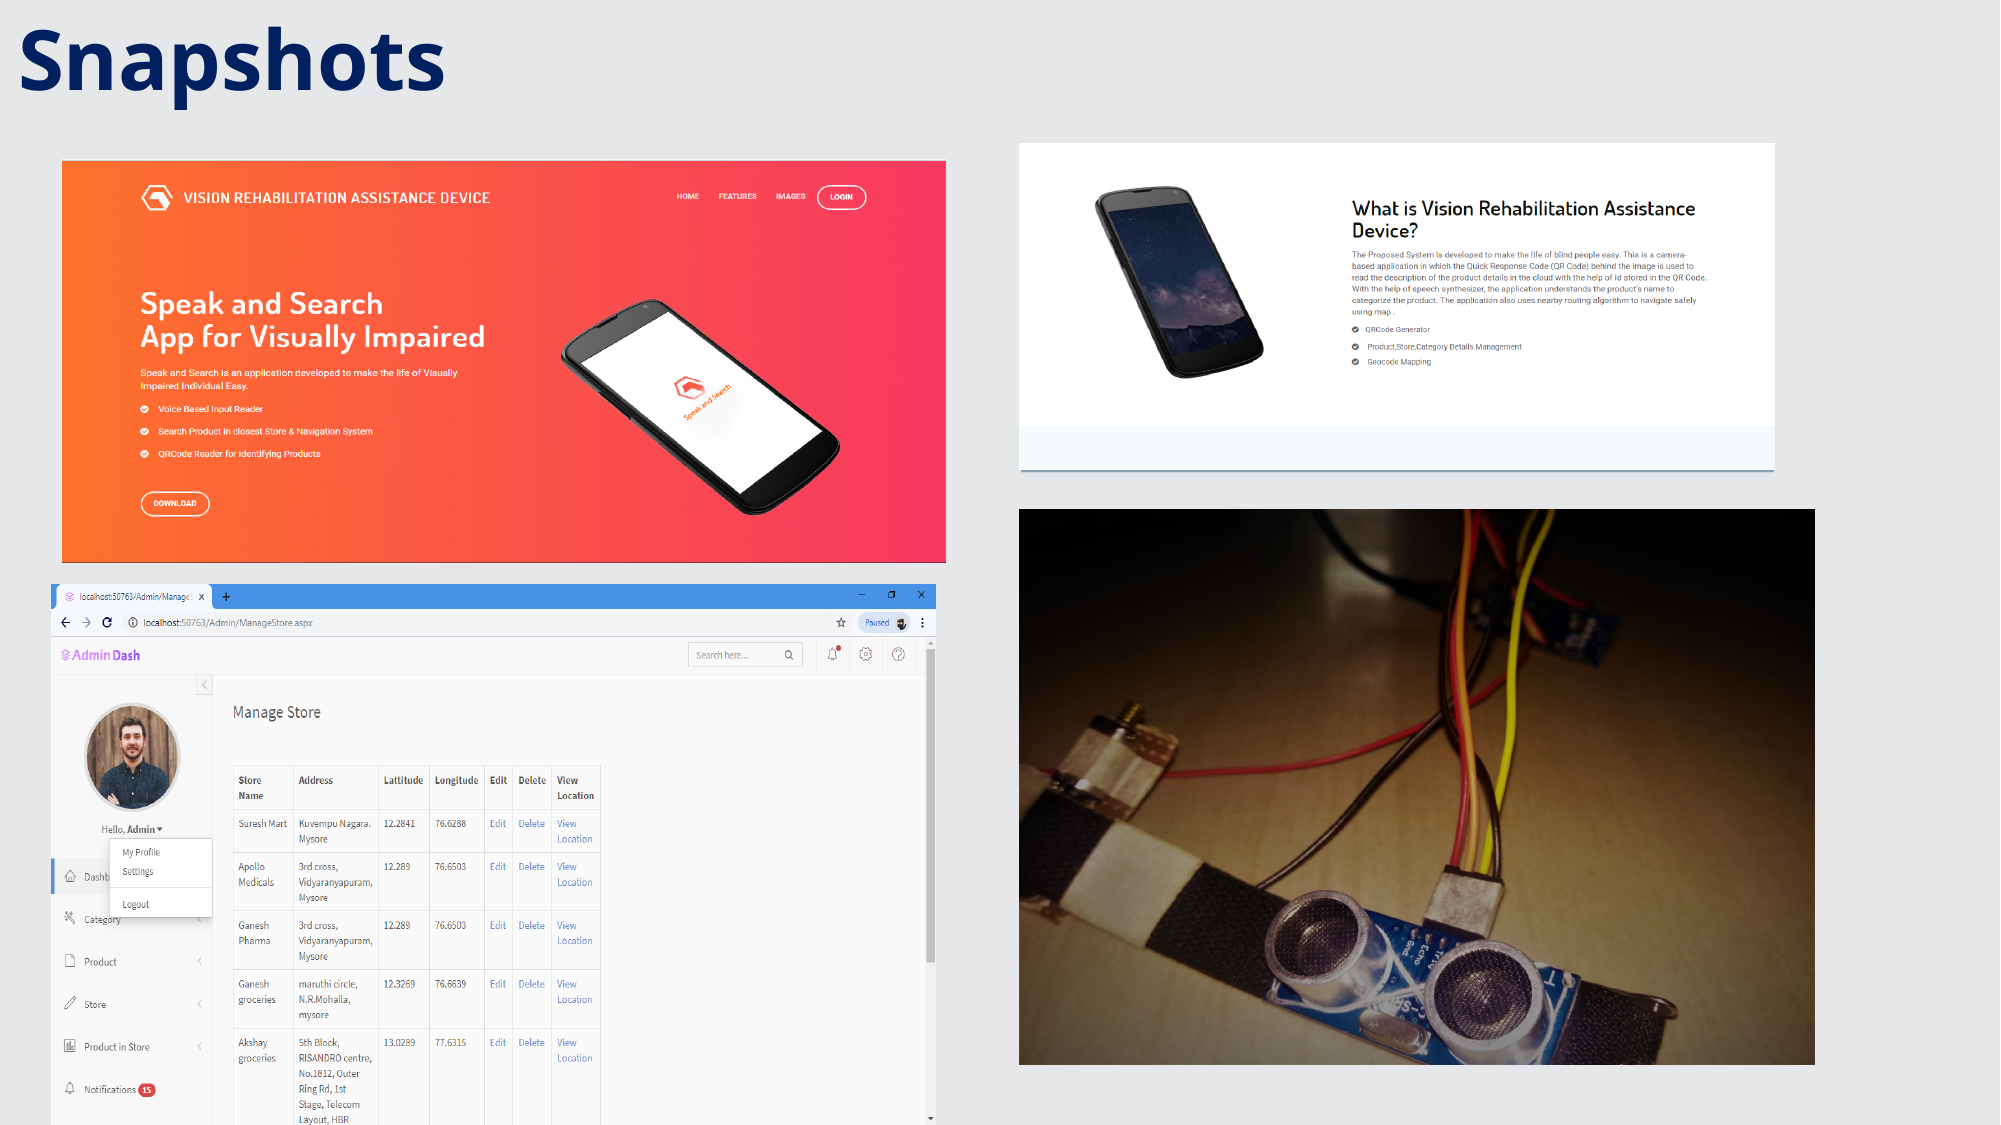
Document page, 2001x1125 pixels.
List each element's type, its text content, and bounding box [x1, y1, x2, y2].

picture [1019, 509, 1815, 1065]
text_box Snapshots [0, 0, 462, 115]
picture [50, 584, 936, 1125]
picture [1019, 143, 1775, 470]
picture [61, 159, 946, 563]
